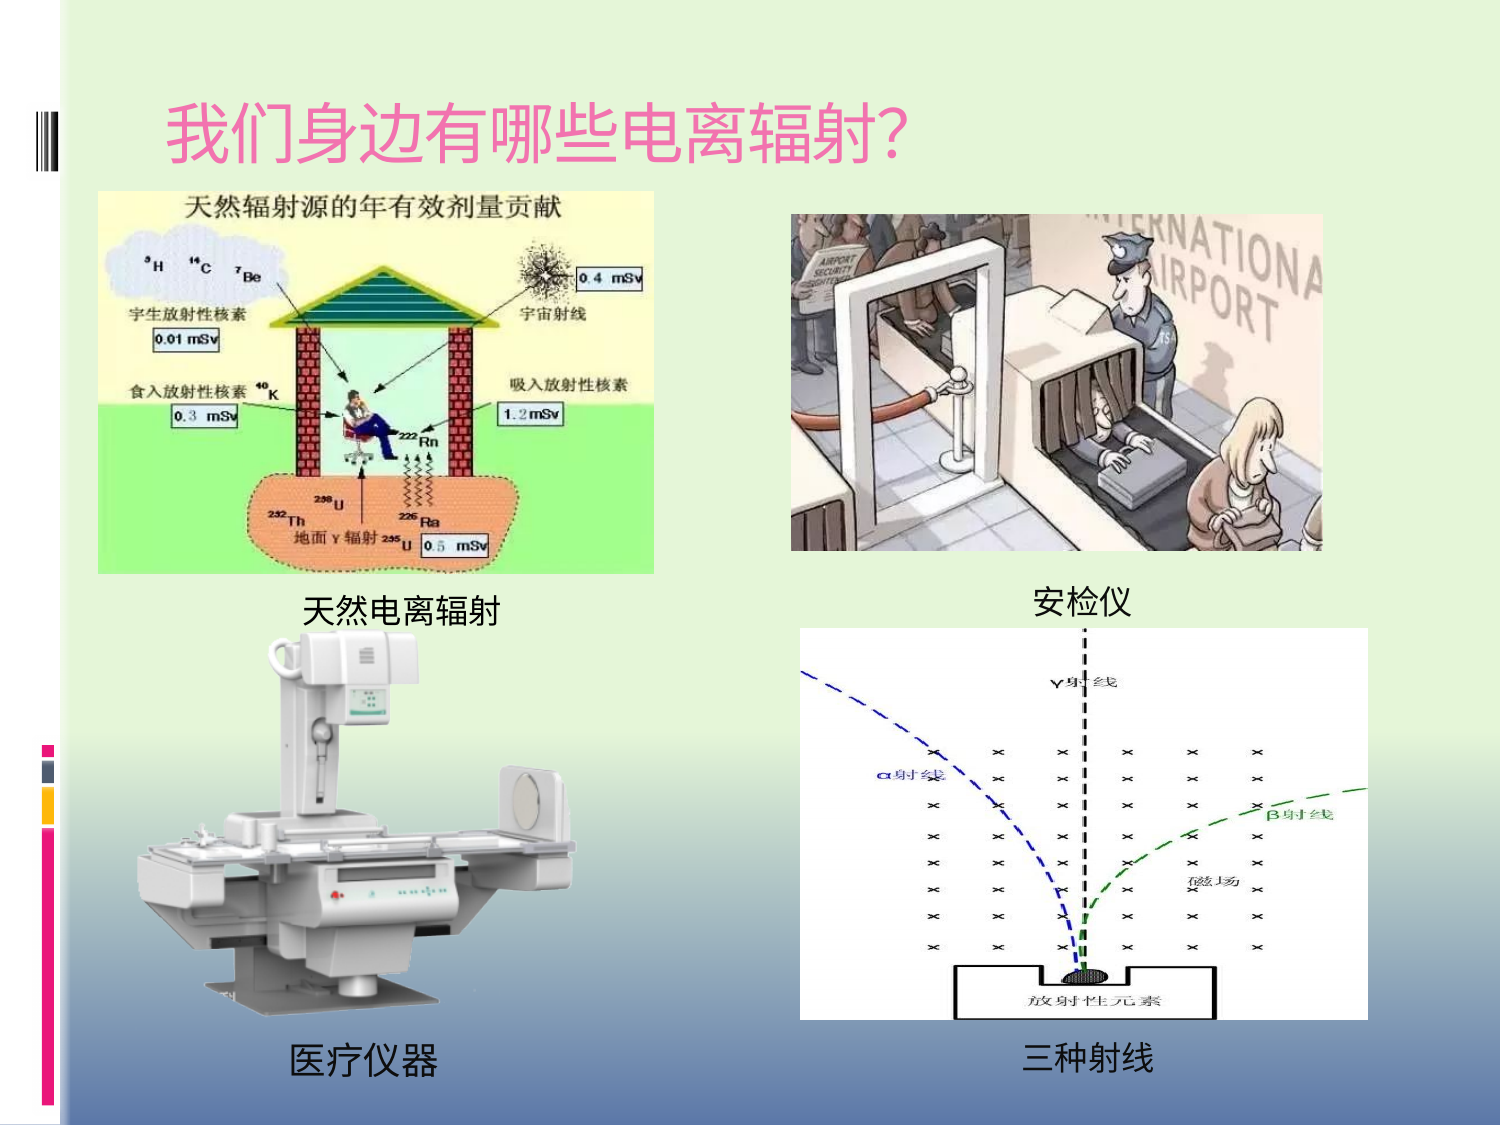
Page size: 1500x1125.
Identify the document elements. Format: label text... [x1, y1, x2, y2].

title 我们身边有哪些电离辐射？ [150, 83, 1425, 234]
text_box 三种射线 [800, 1029, 1376, 1084]
picture [790, 213, 1324, 552]
list 天然电离辐射 [118, 584, 632, 655]
picture [111, 601, 593, 1030]
text_box 医疗仪器 [135, 1039, 592, 1090]
picture [799, 627, 1369, 1020]
text_box 安检仪 [800, 574, 1314, 619]
picture [97, 190, 655, 575]
